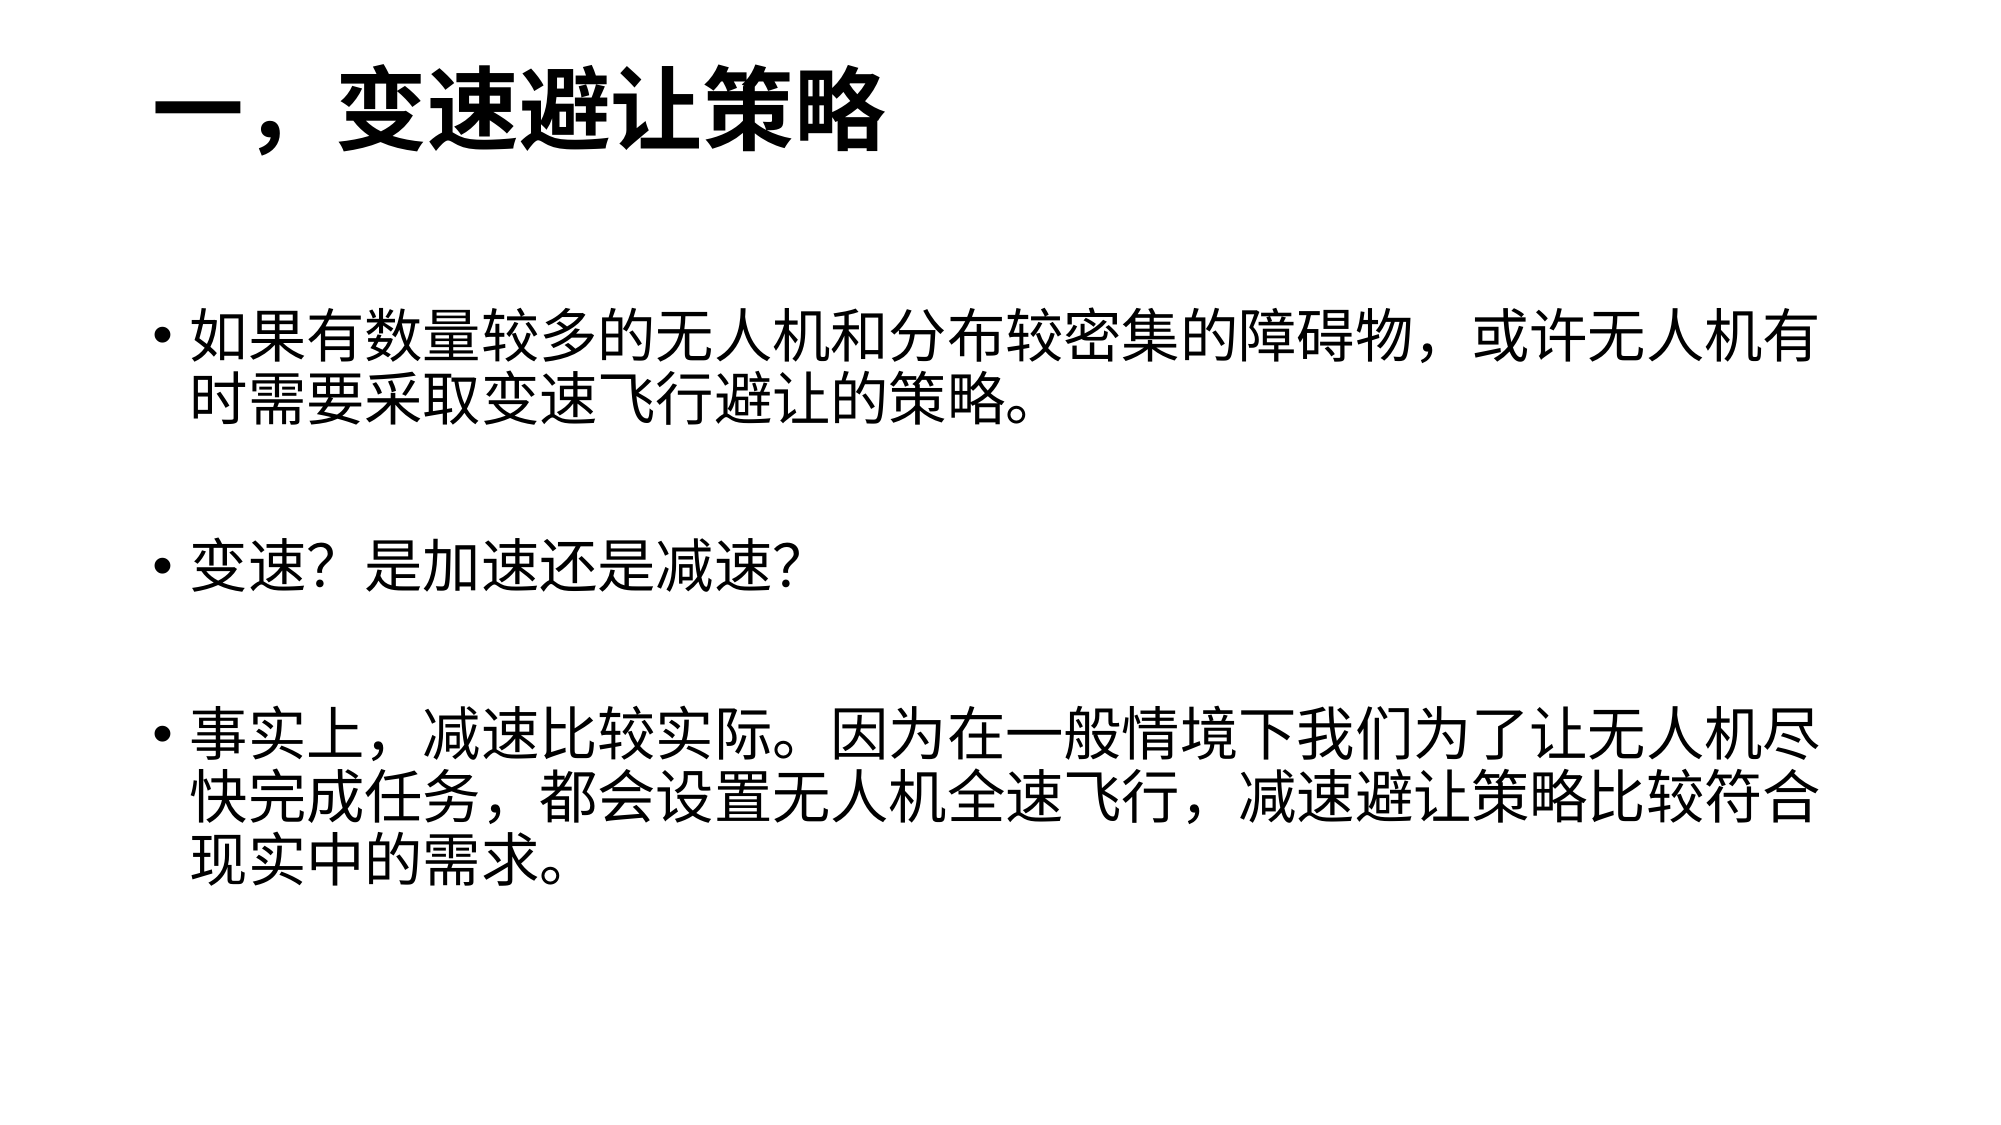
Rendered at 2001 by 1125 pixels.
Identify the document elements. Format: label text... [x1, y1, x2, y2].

list 如果有数量较多的无人机和分布较密集的障碍物，或许无人机有时需要采取变速飞行避让的策略。 变速？是加速还是减速？ 事实上，减速比较实际。因为在一般情境下我们为了让无人机尽快完成任务，都会设置无人机全速飞行，减速避让策略比较符合现实中的需求。 [137, 299, 1863, 1014]
title 一，变速避让策略 [137, 59, 1863, 278]
